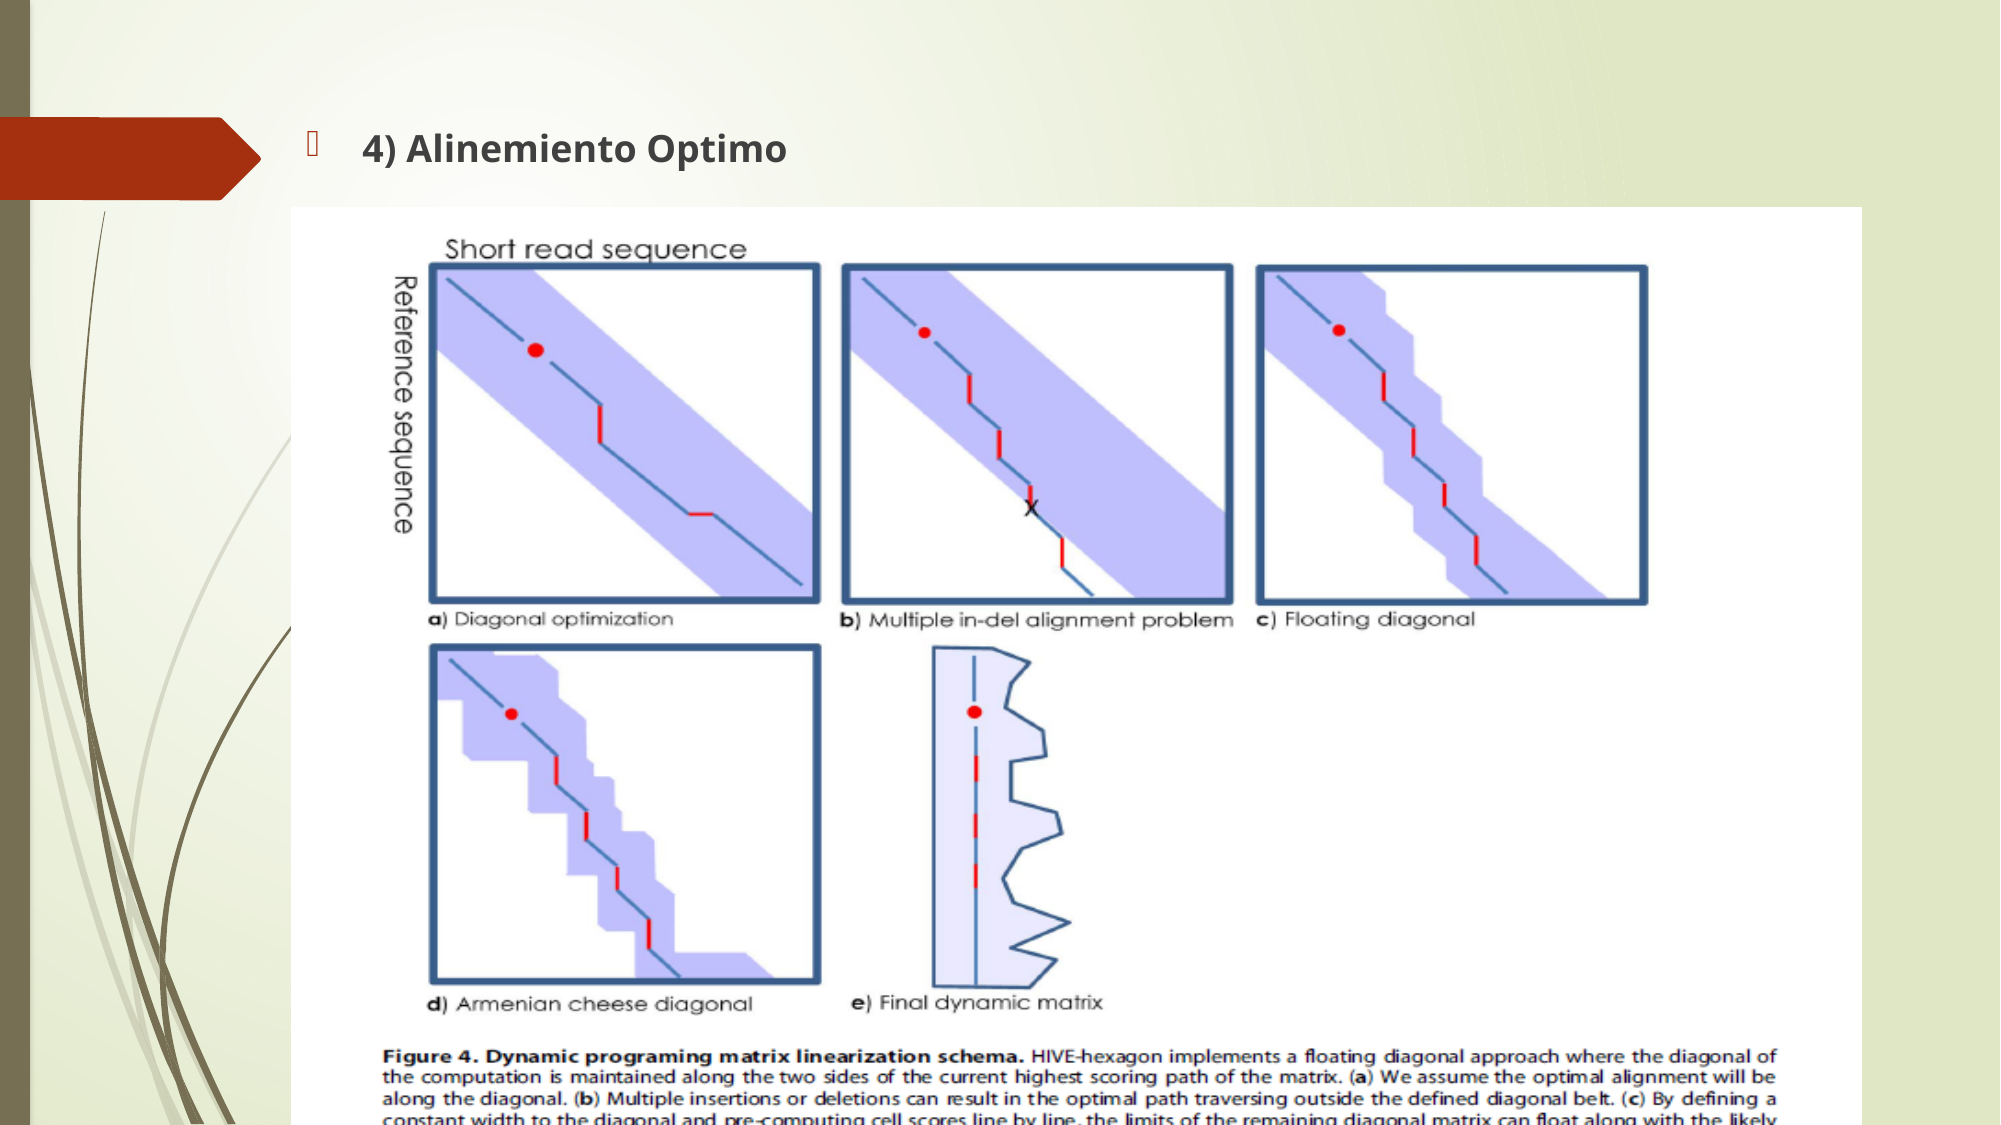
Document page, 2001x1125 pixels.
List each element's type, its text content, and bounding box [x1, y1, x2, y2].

picture [290, 207, 1862, 1125]
list 4) Alinemiento Optimo [291, 117, 1754, 207]
